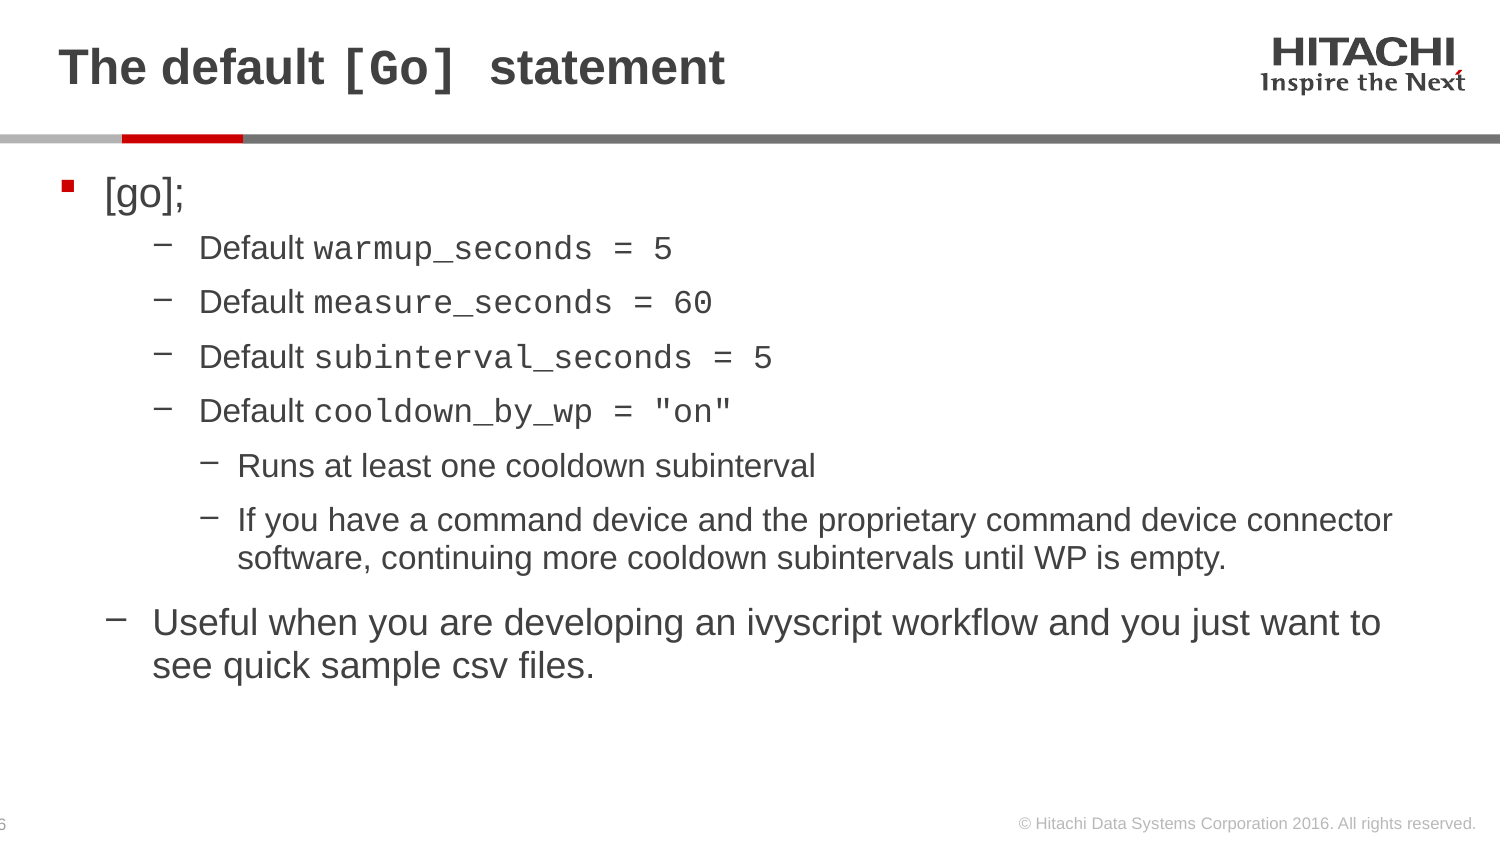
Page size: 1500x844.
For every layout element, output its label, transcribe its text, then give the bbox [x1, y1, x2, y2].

list [go]; Default warmup_seconds = 5 Default measure_seconds = 60 Default subinterval_seconds = 5 Default cooldown_by_wp = "on" Runs at least one cooldown subinterval If you have a command device and the proprietary command device connector software, continuing more cooldown subintervals until WP is empty. Useful when you are developing an ivyscript workflow and you just want to see quick sample csv files. [43, 158, 1452, 702]
title The default [Go] statement [43, 8, 1200, 129]
